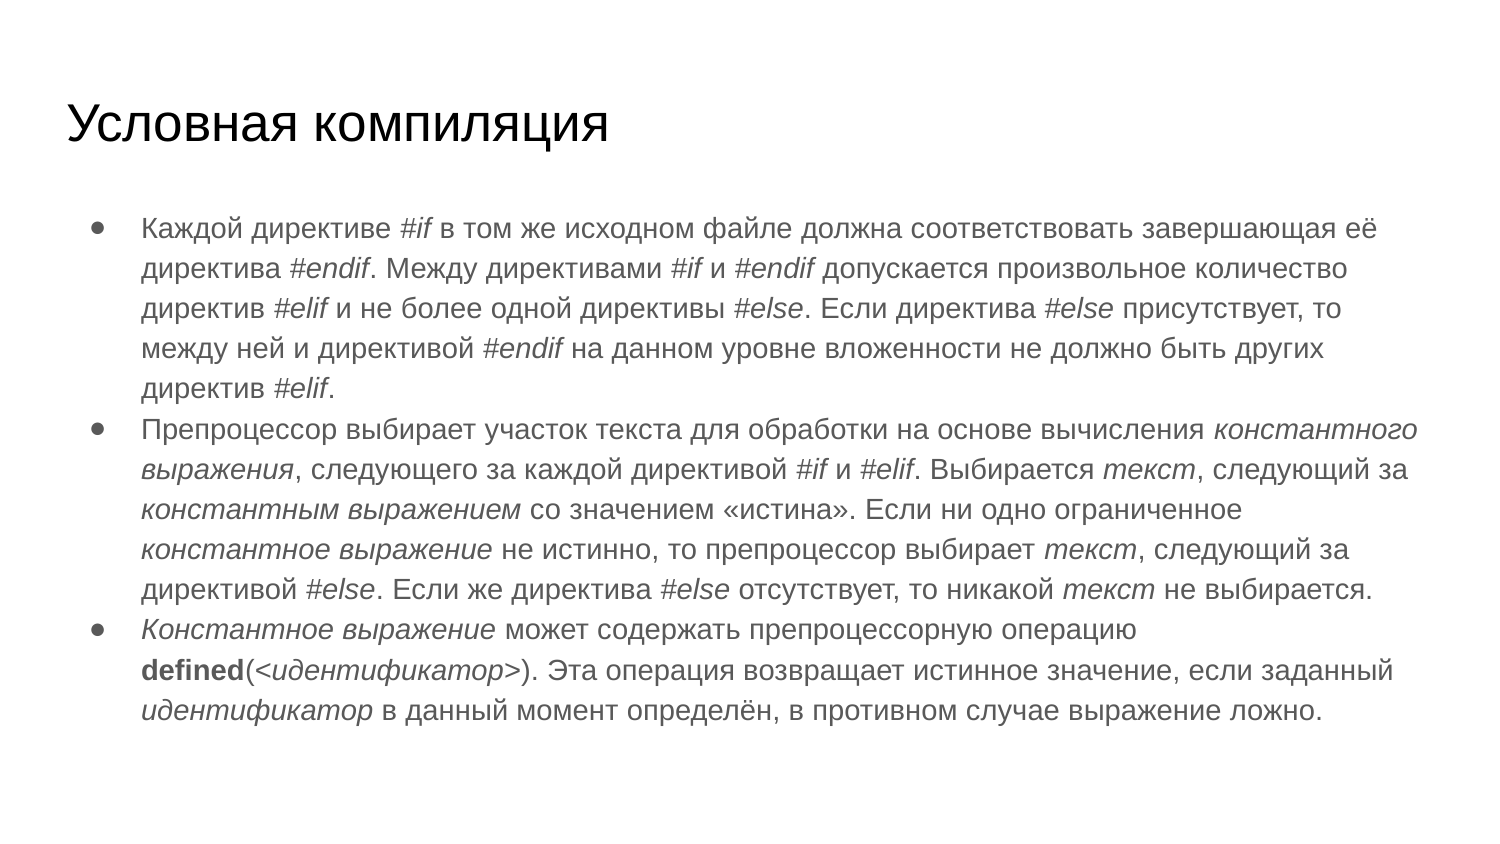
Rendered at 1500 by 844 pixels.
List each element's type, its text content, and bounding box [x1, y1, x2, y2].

list Каждой директиве #if в том же исходном файле должна соответствовать завершающая её директива #endif. Между директивами #if и #endif допускается произвольное количество директив #elif и не более одной директивы #else. Если директива #else присутствует, то между ней и директивой #endif на данном уровне вложенности не должно быть других директив #elif. Препроцессор выбирает участок текста для обработки на основе вычисления константного выражения, следующего за каждой директивой #if и #elif. Выбирается текст, следующий за константным выражением со значением «истина». Если ни одно ограниченное константное выражение не истинно, то препроцессор выбирает текст, следующий за директивой #else. Если же директива #else отсутствует, то никакой текст не выбирается. Константное выражение может содержать препроцессорную операцию defined(<идентификатор>). Эта операция возвращает истинное значение, если заданный идентификатор в данный момент определён, в противном случае выражение ложно. [51, 189, 1449, 750]
title Условная компиляция [51, 72, 1449, 167]
